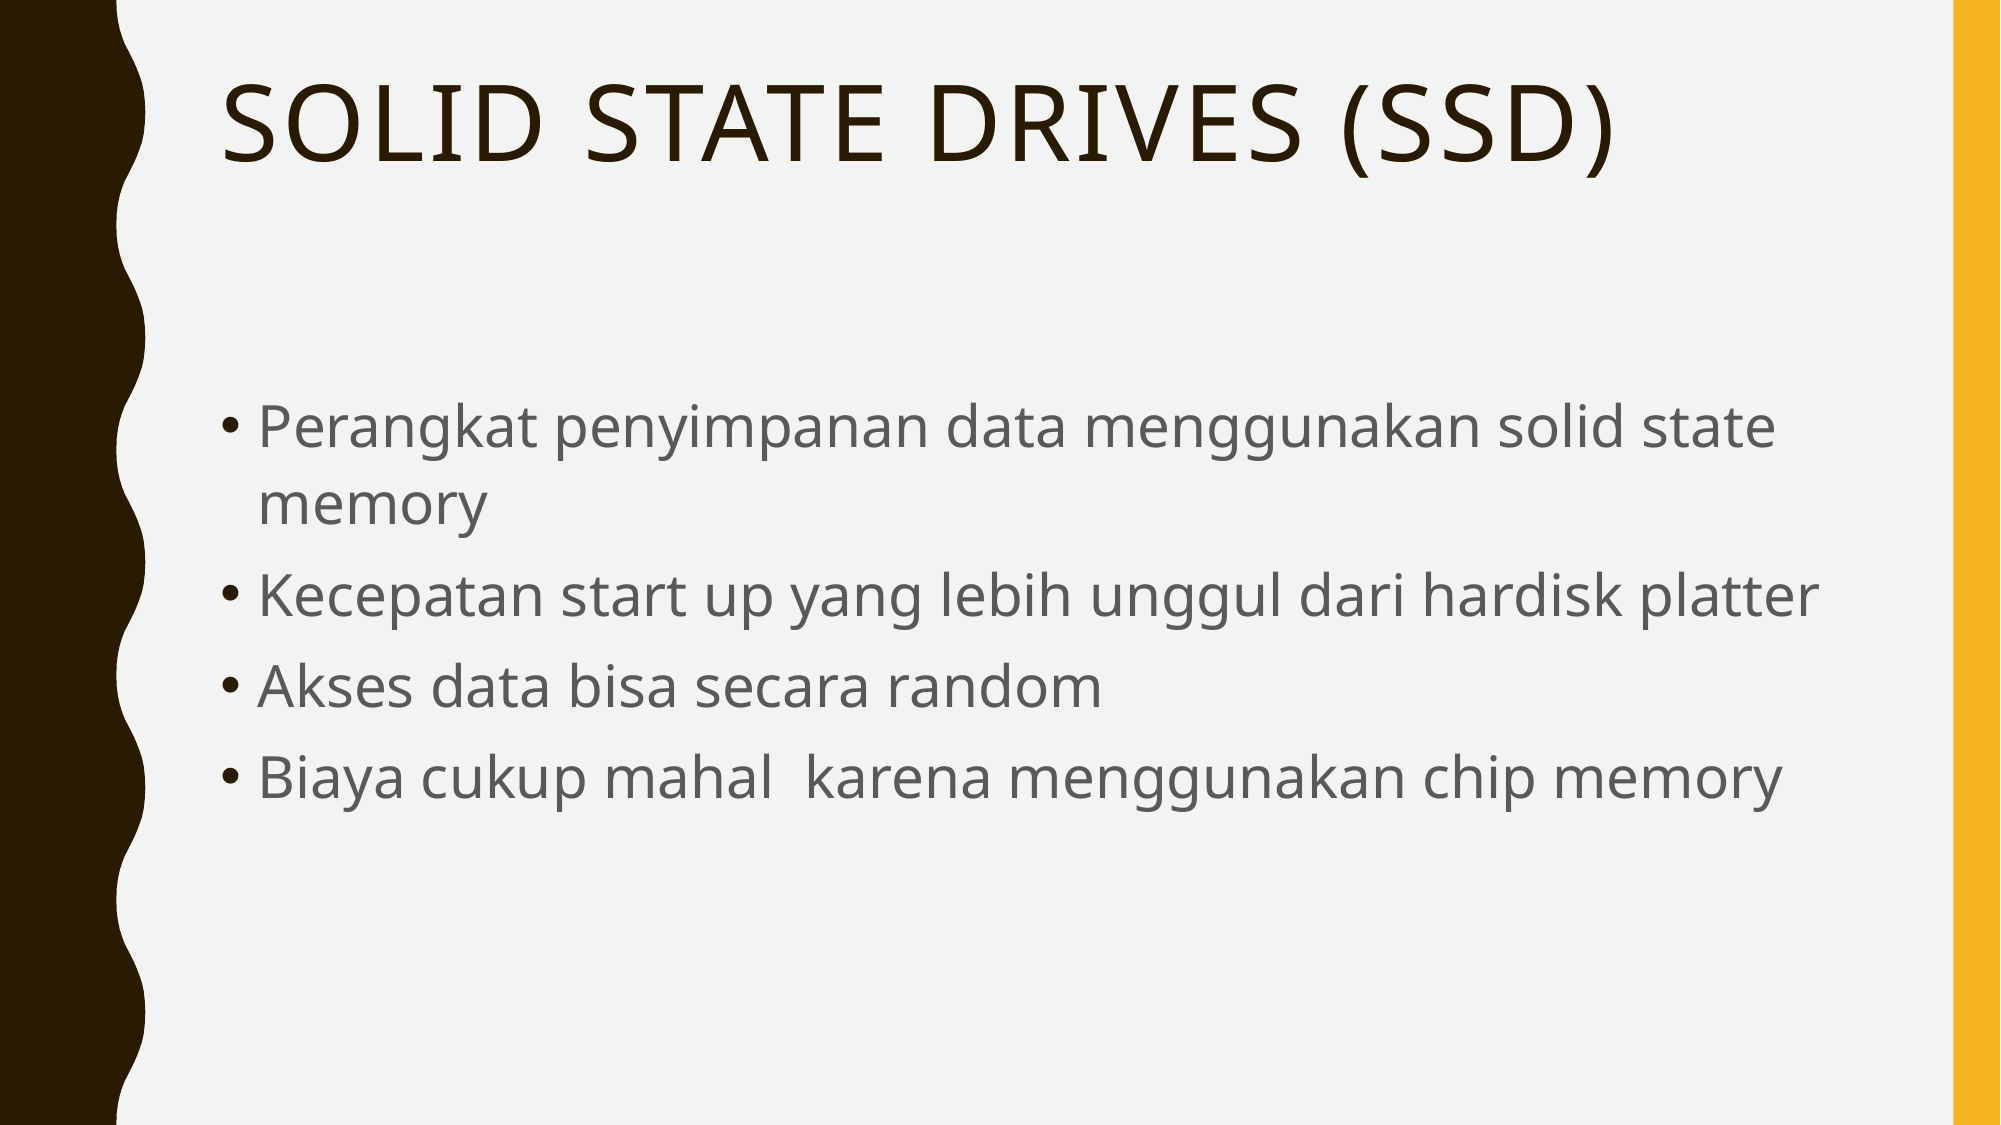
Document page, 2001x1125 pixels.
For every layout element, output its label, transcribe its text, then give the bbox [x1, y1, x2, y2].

list Perangkat penyimpanan data menggunakan solid state memory Kecepatan start up yang lebih unggul dari hardisk platter Akses data bisa secara random Biaya cukup mahal karena menggunakan chip memory [205, 375, 1875, 965]
title Solid state drives (ssd) [205, 62, 1875, 308]
